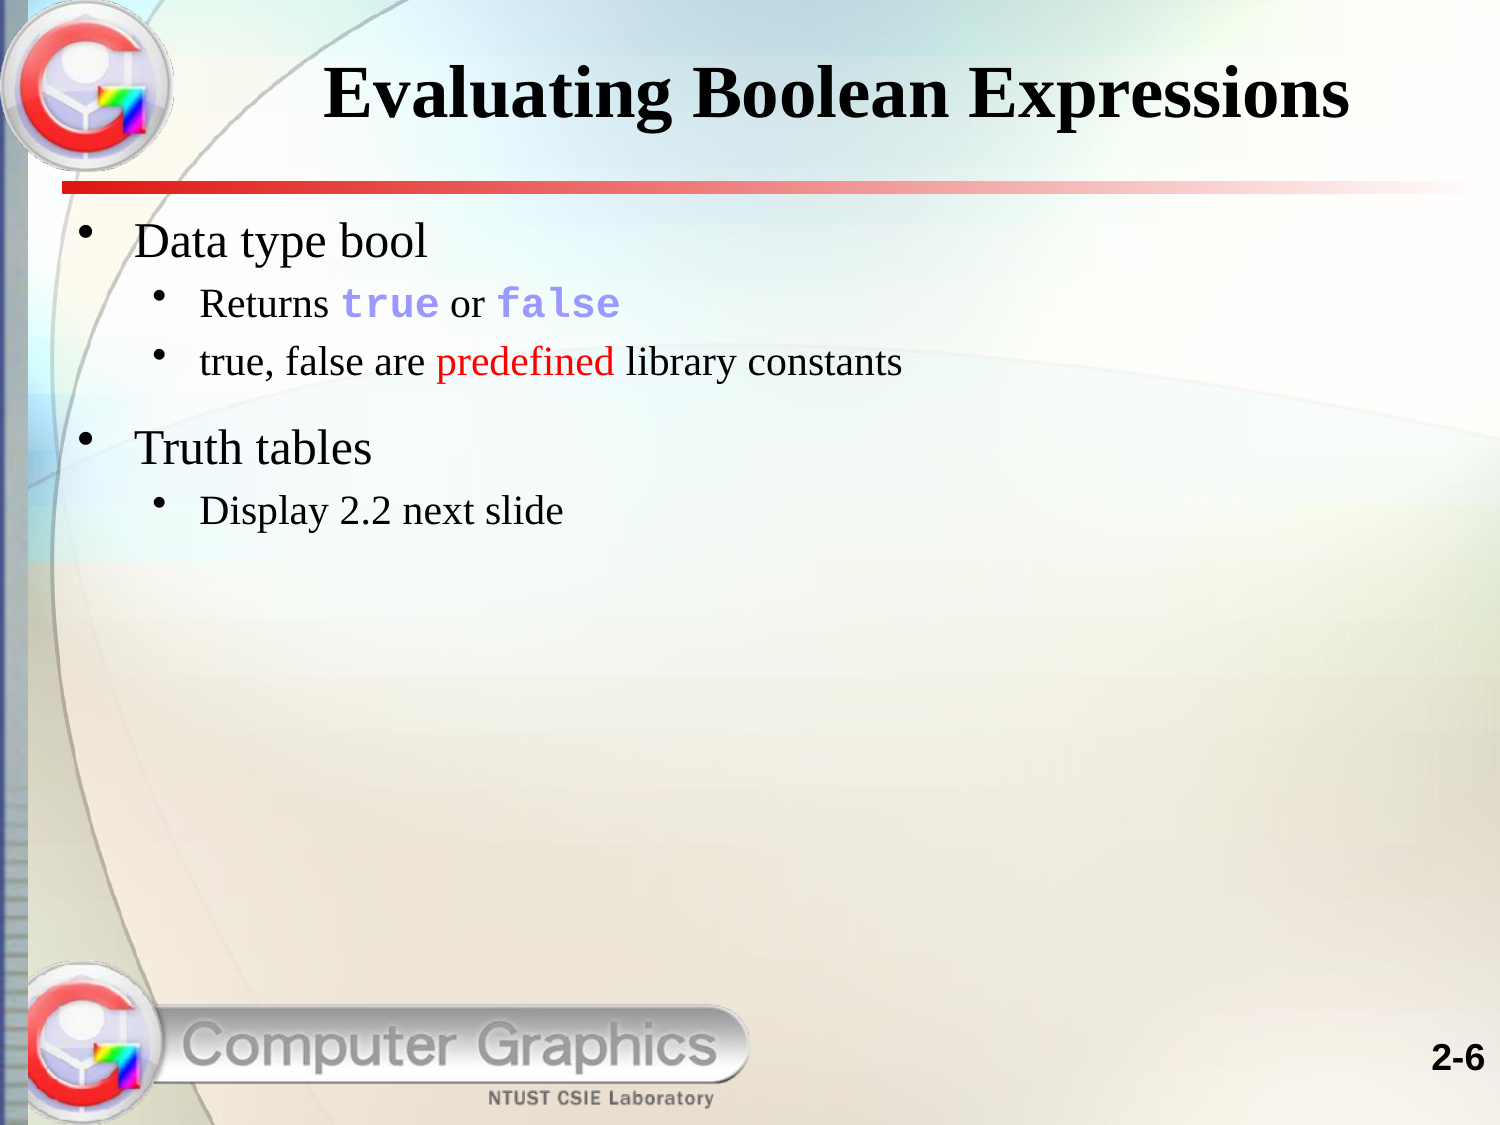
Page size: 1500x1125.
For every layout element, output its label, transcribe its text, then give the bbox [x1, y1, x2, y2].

list Data type bool Returns true or false true, false are predefined library constants Truth tables Display 2.2 next slide [62, 200, 1463, 1000]
title Evaluating Boolean Expressions [174, 0, 1500, 175]
slide_number 2-6 [1187, 1025, 1500, 1063]
picture [0, 0, 1500, 1125]
